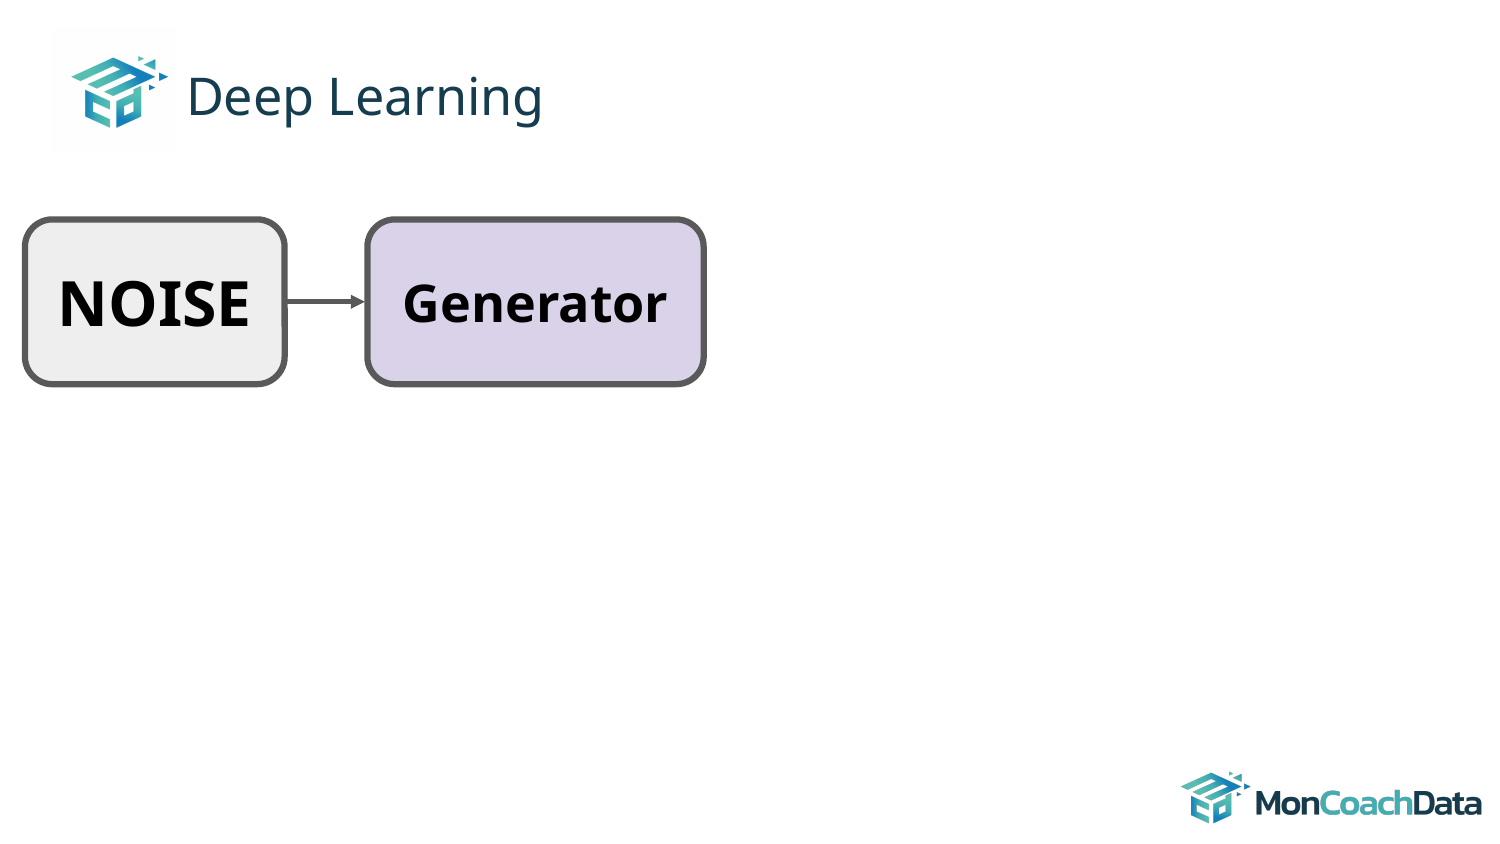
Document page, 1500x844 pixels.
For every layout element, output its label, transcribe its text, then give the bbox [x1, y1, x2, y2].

title Deep Learning [171, 48, 1449, 143]
text_box NOISE [24, 219, 285, 385]
text_box Generator [367, 219, 704, 385]
picture [51, 27, 177, 153]
picture [1162, 750, 1500, 844]
